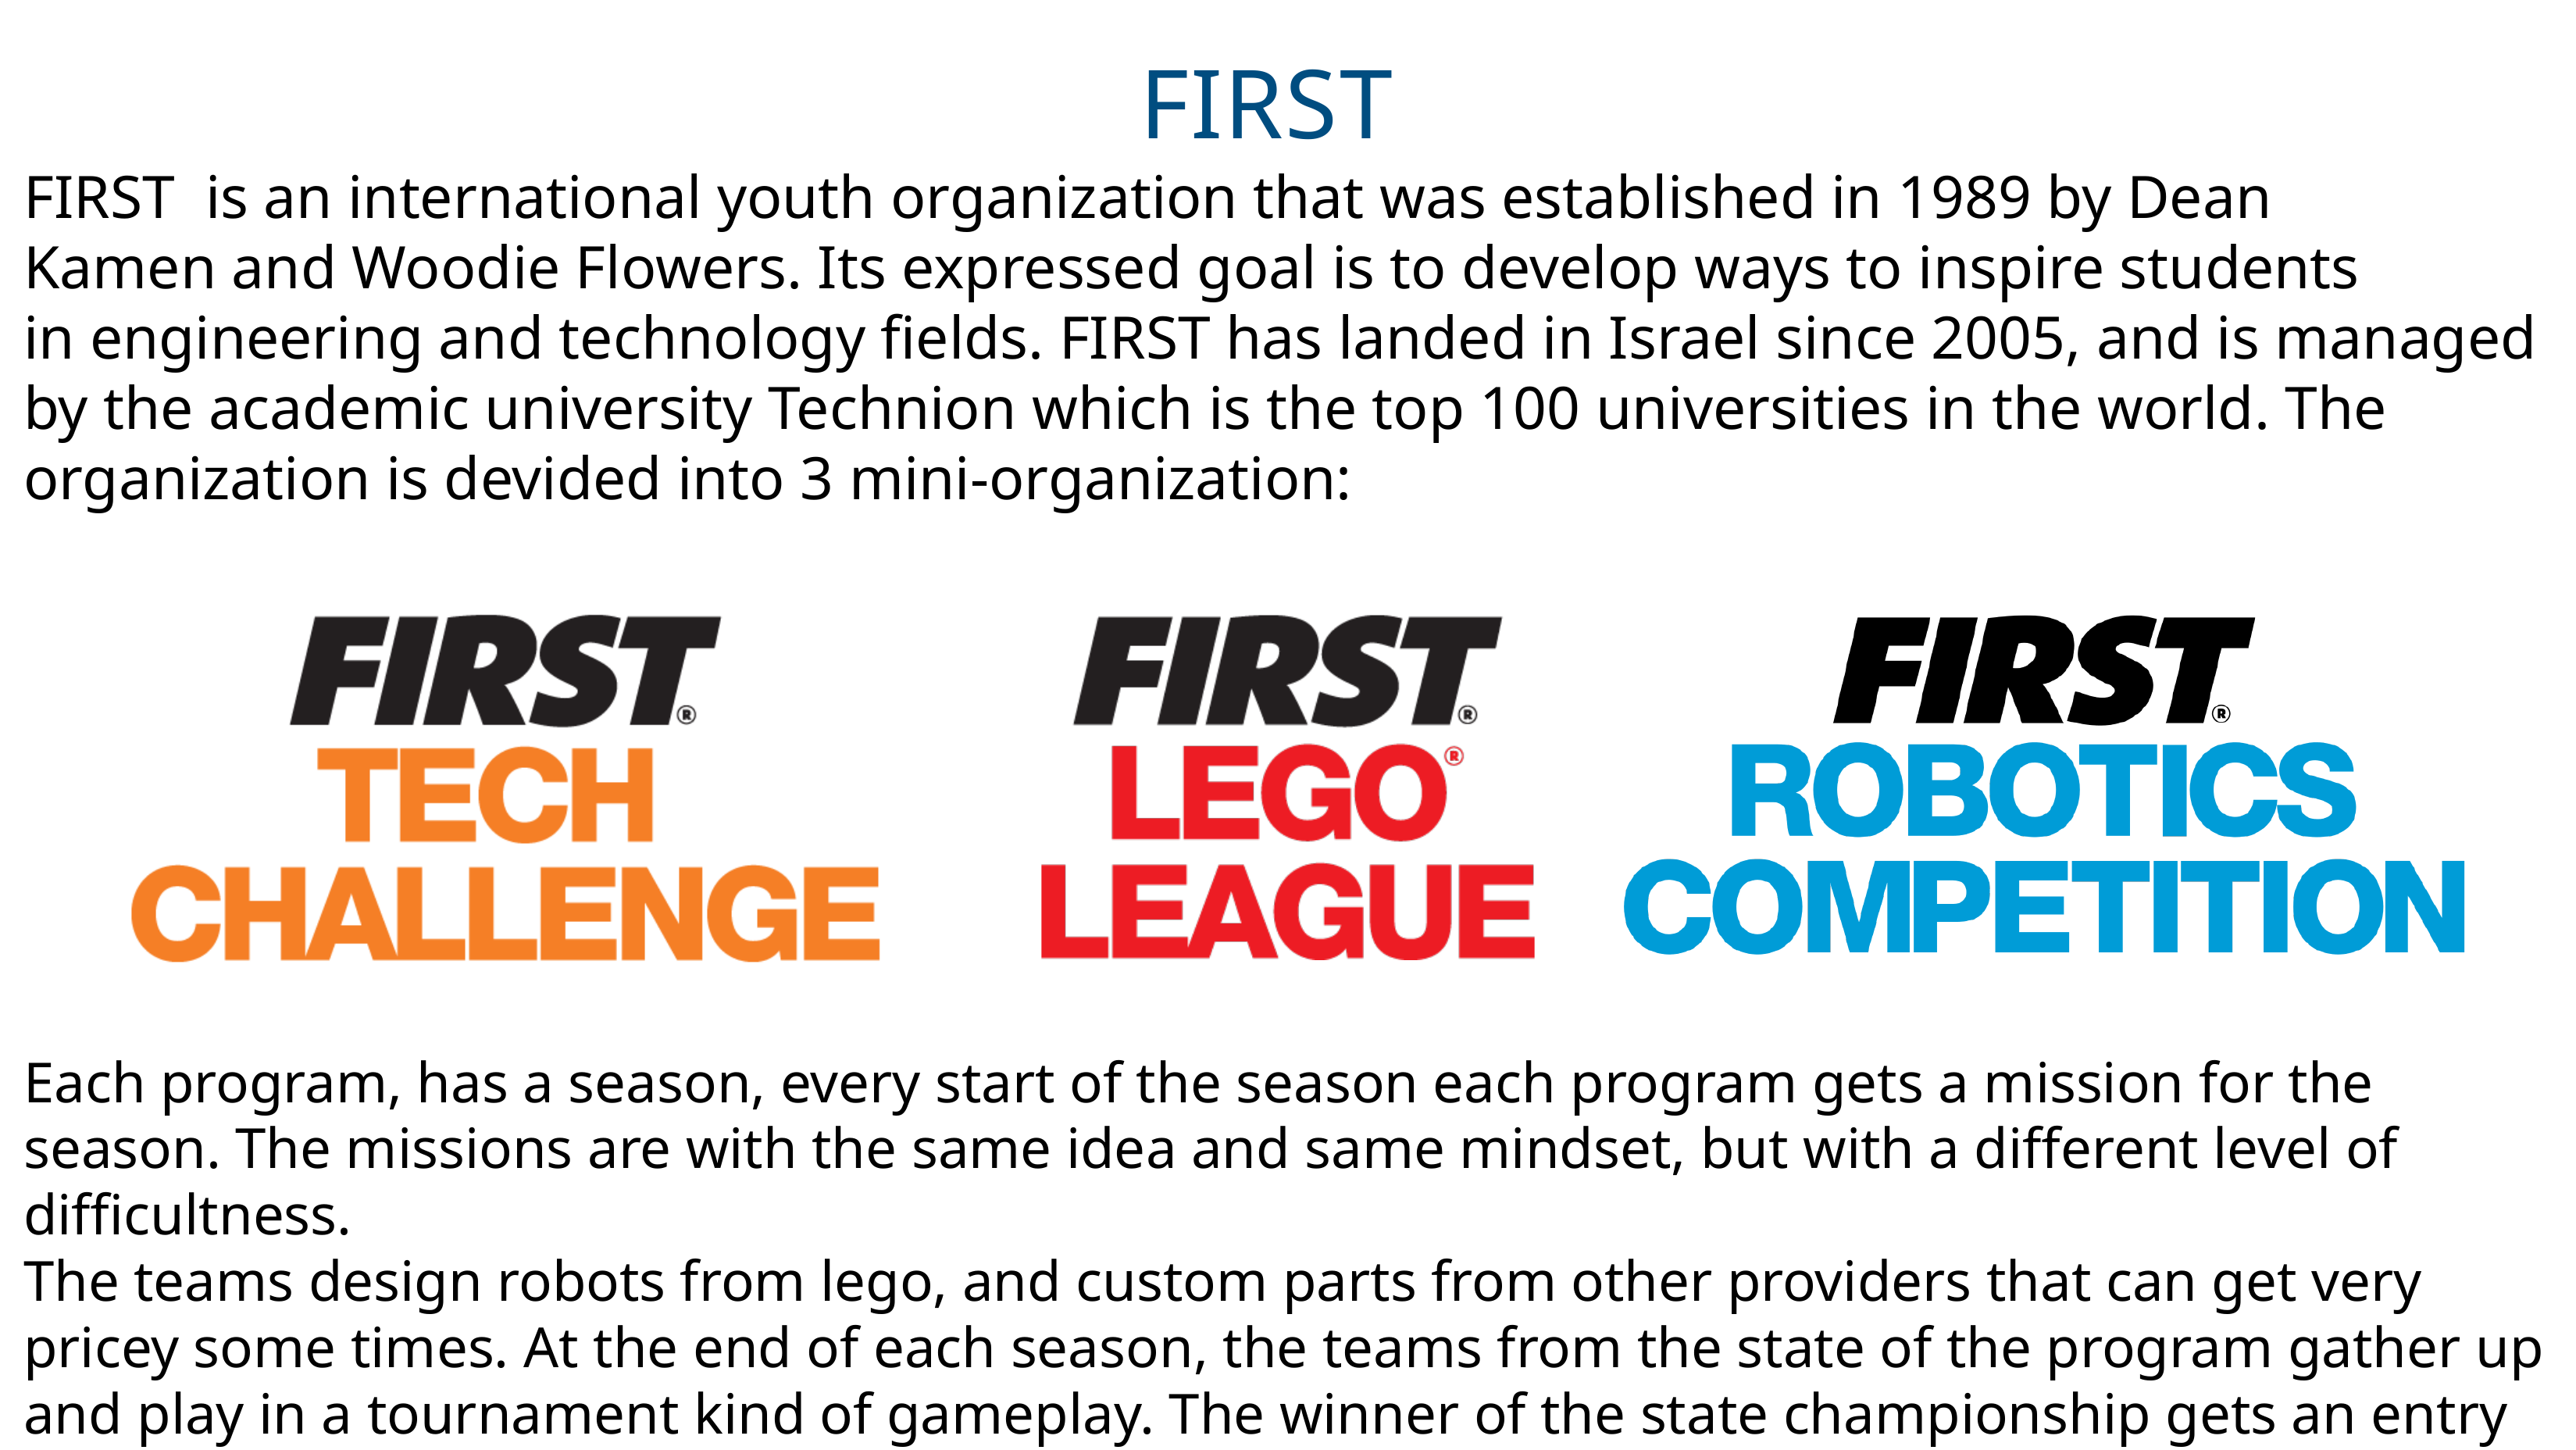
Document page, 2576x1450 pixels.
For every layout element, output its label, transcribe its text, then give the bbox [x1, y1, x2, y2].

text_box FIRST is an international youth organization that was established in 1989 by Dean Kamen and Woodie Flowers. Its expressed goal is to develop ways to inspire students in engineering and technology fields. FIRST has landed in Israel since 2005, and is managed by the academic university Technion which is the top 100 universities in the world. The organization is devided into 3 mini-organization: Each program, has a season, every start of the season each program gets a mission for the season. The missions are with the same idea and same mindset, but with a different level of difficultness. The teams design robots from lego, and custom parts from other providers that can get very pricey some times. At the end of each season, the teams from the state of the program gather up and play in a tournament kind of gameplay. The winner of the state championship gets an entry to the world finals in Houston/Detroit, and shows the world what it’s state is capable of! [23, 159, 2553, 1450]
picture [1041, 608, 1535, 960]
title FIRST [1140, 41, 1436, 159]
picture [35, 534, 964, 1034]
picture [1618, 608, 2469, 966]
